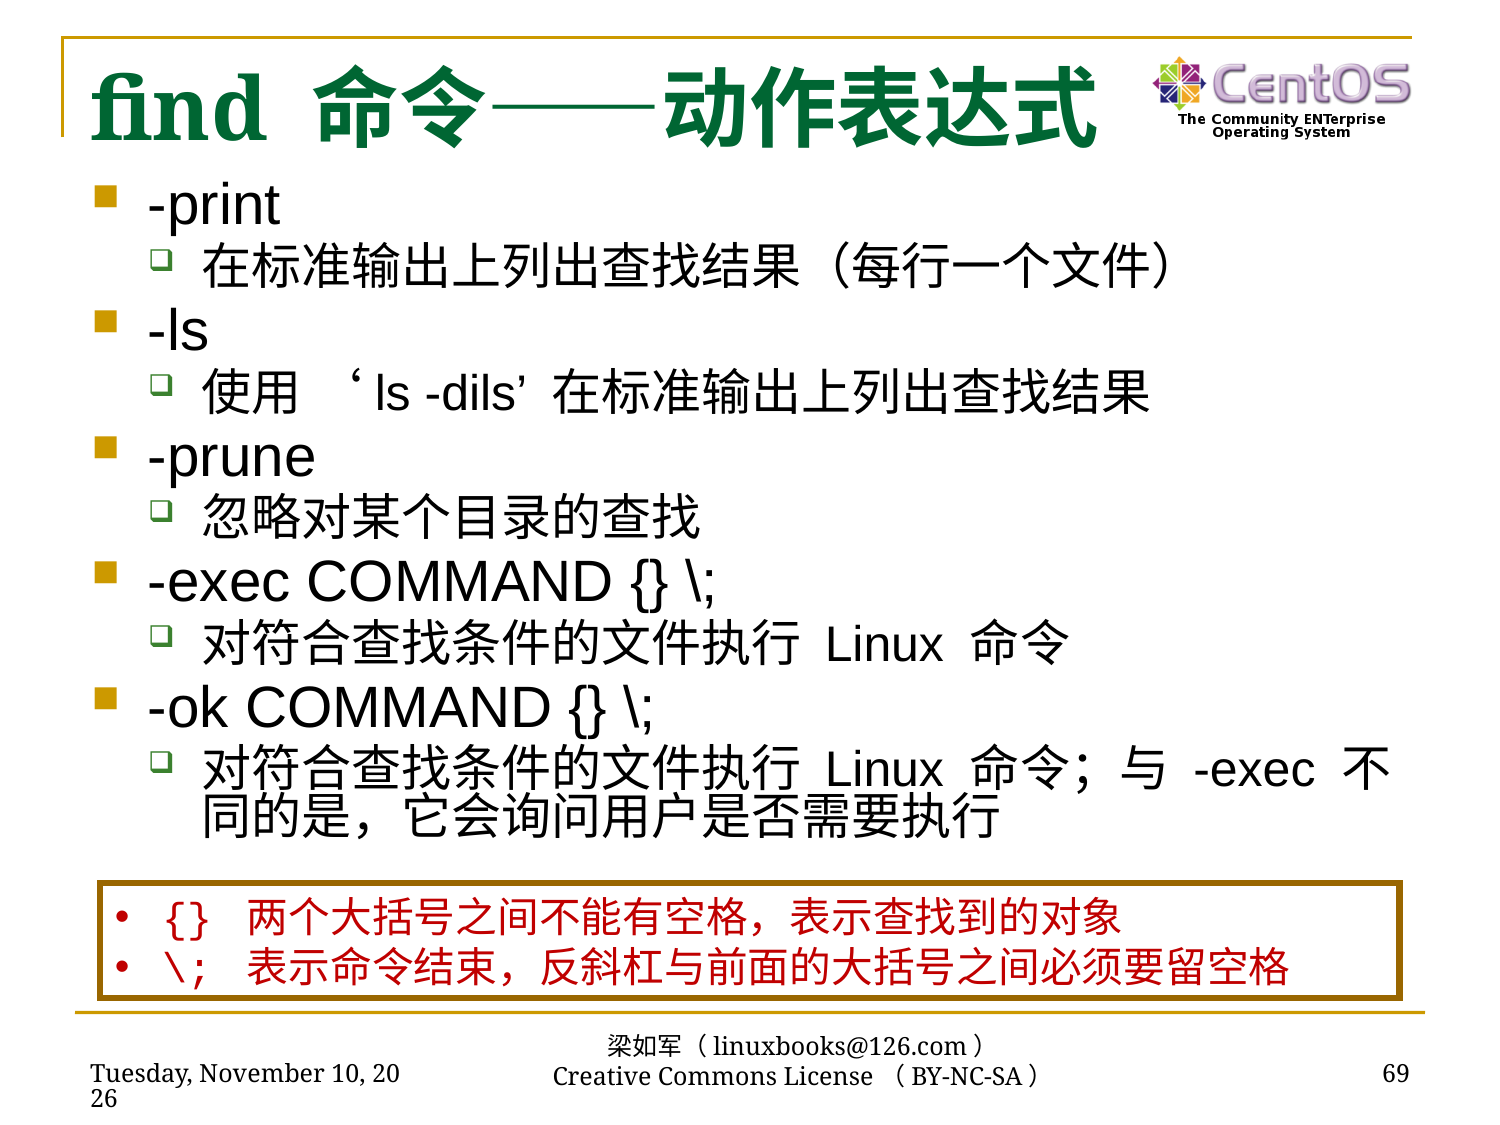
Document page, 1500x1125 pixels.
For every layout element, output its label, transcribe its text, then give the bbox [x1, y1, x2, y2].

text_box {} 两个大括号之间不能有空格，表示查找到的对象 \; 表示命令结束，反斜杠与前面的大括号之间必须要留空格 [100, 883, 1400, 999]
slide_number 69 [1074, 1023, 1426, 1100]
title find 命令——动作表达式 [74, 45, 1426, 233]
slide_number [74, 1023, 426, 1100]
footer 梁如军（linuxbooks@126.com） Creative Commons License（BY-NC-SA） [359, 1022, 1247, 1099]
list -print 在标准输出上列出查找结果（每行一个文件） -ls 使用 ‘ls -dils’ 在标准输出上列出查找结果 -prune 忽略对某个目录的查找 -exec COMMAND {} \; 对符合查找条件的文件执行 Linux 命令 -ok COMMAND {} \; 对符合查找条件的文件执行 Linux 命令；与 -exec 不同的是，它会询问用户是否需要执行 [76, 172, 1427, 917]
